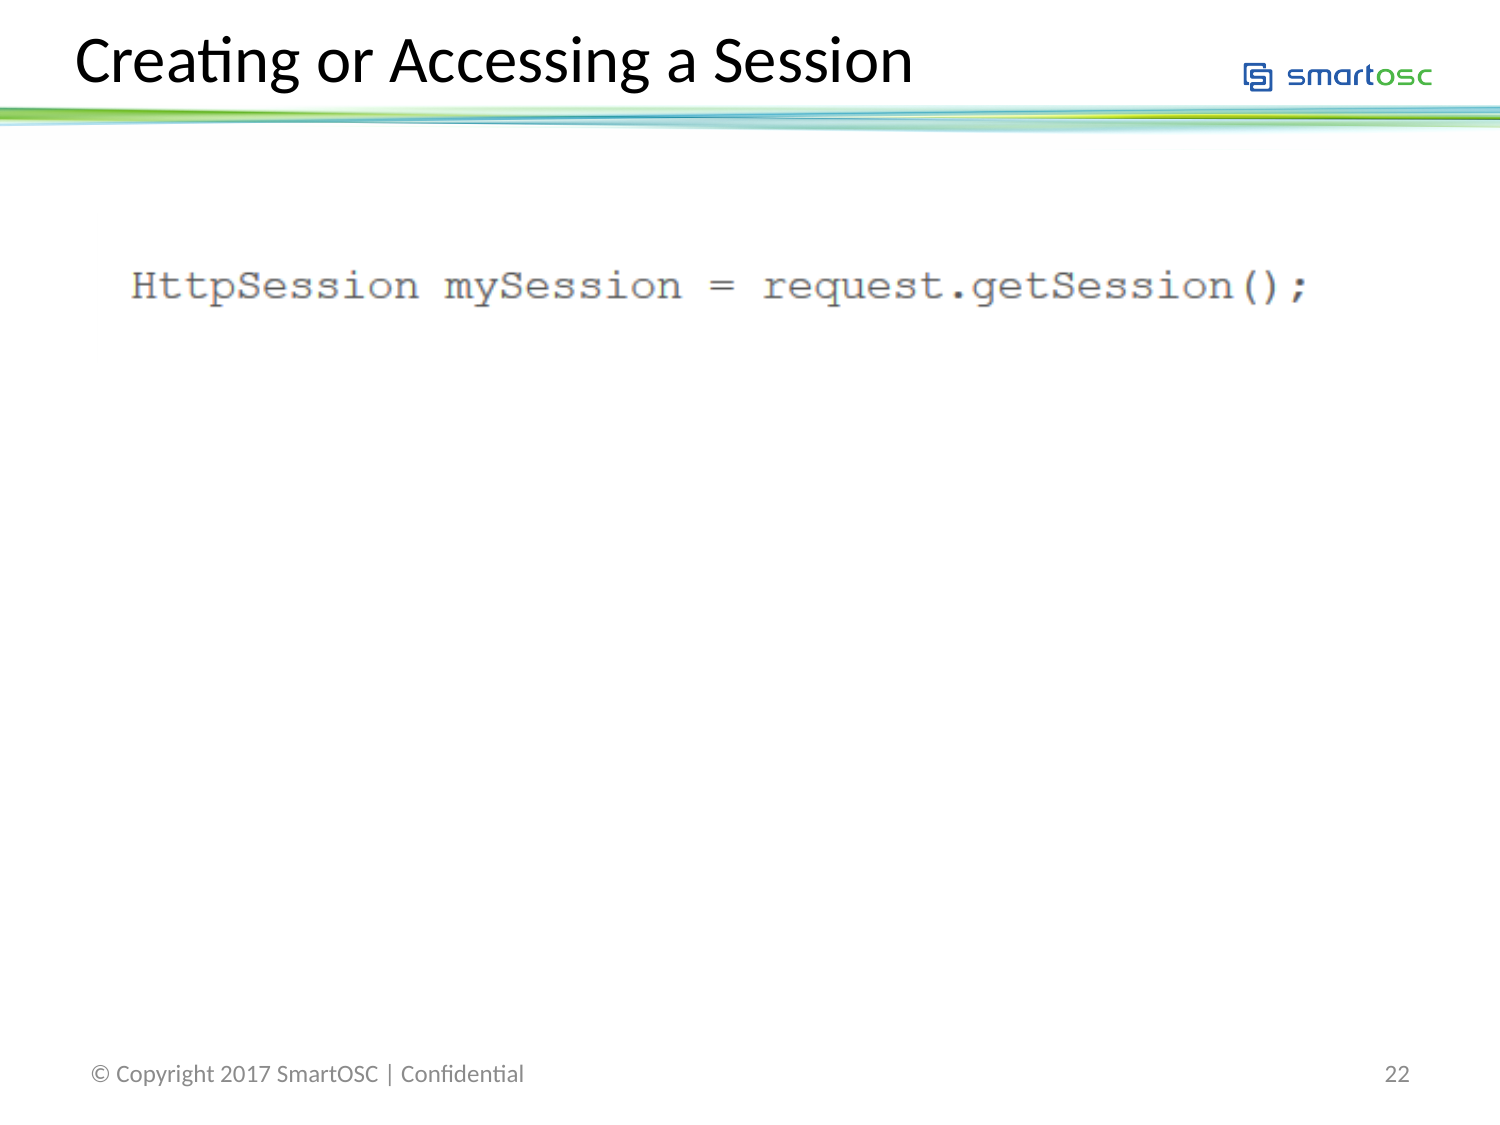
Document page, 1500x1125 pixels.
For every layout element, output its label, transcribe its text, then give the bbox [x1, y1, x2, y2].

title Creating or Accessing a Session [75, 20, 1425, 92]
picture [0, 33, 1500, 150]
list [96, 213, 1341, 363]
slide_number 22 [1249, 1042, 1425, 1103]
footer © Copyright 2017 SmartOSC | Confidential [75, 1042, 1249, 1103]
